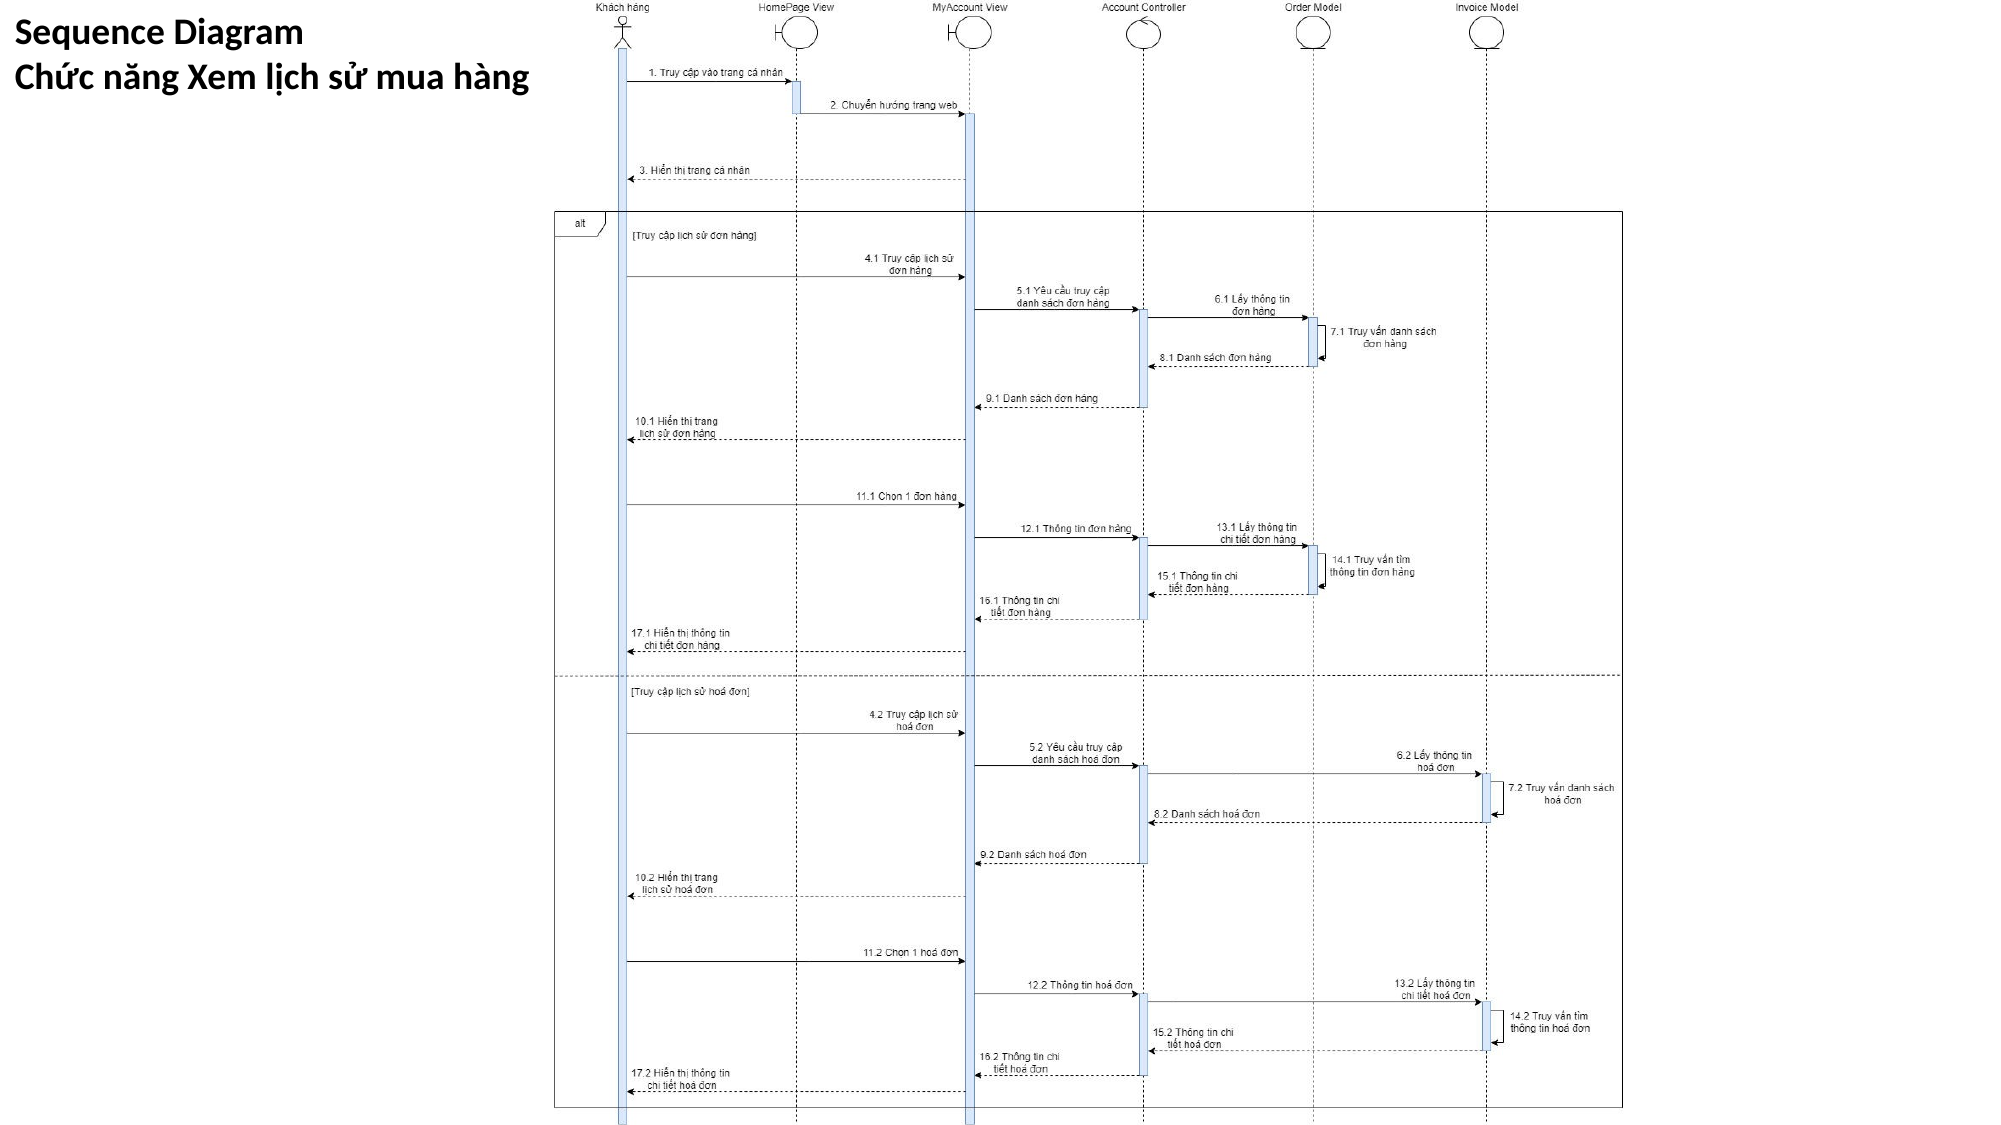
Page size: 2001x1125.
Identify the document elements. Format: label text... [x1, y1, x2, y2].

text_box [554, 0, 1624, 1125]
text_box Sequence Diagram Chức năng Xem lịch sử mua hàng [0, 0, 554, 105]
